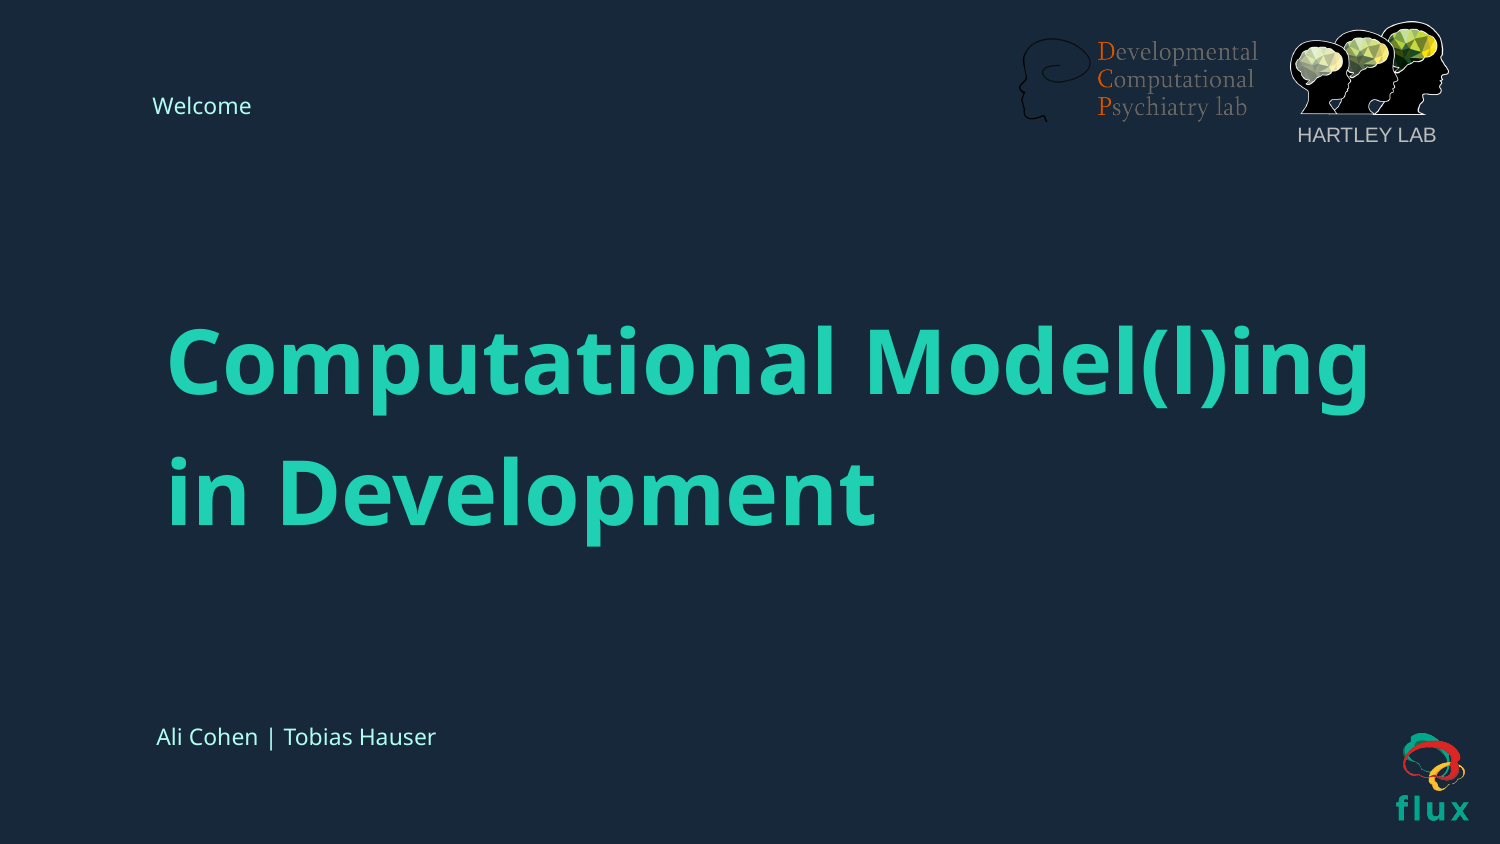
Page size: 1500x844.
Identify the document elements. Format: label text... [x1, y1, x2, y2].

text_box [1244, 20, 1490, 156]
text_box Ali Cohen | Tobias Hauser [141, 708, 807, 764]
title Computational Model(l)ing in Development [150, 231, 1449, 568]
picture [1014, 38, 1244, 124]
text_box Welcome [137, 78, 694, 134]
picture [1390, 728, 1471, 823]
